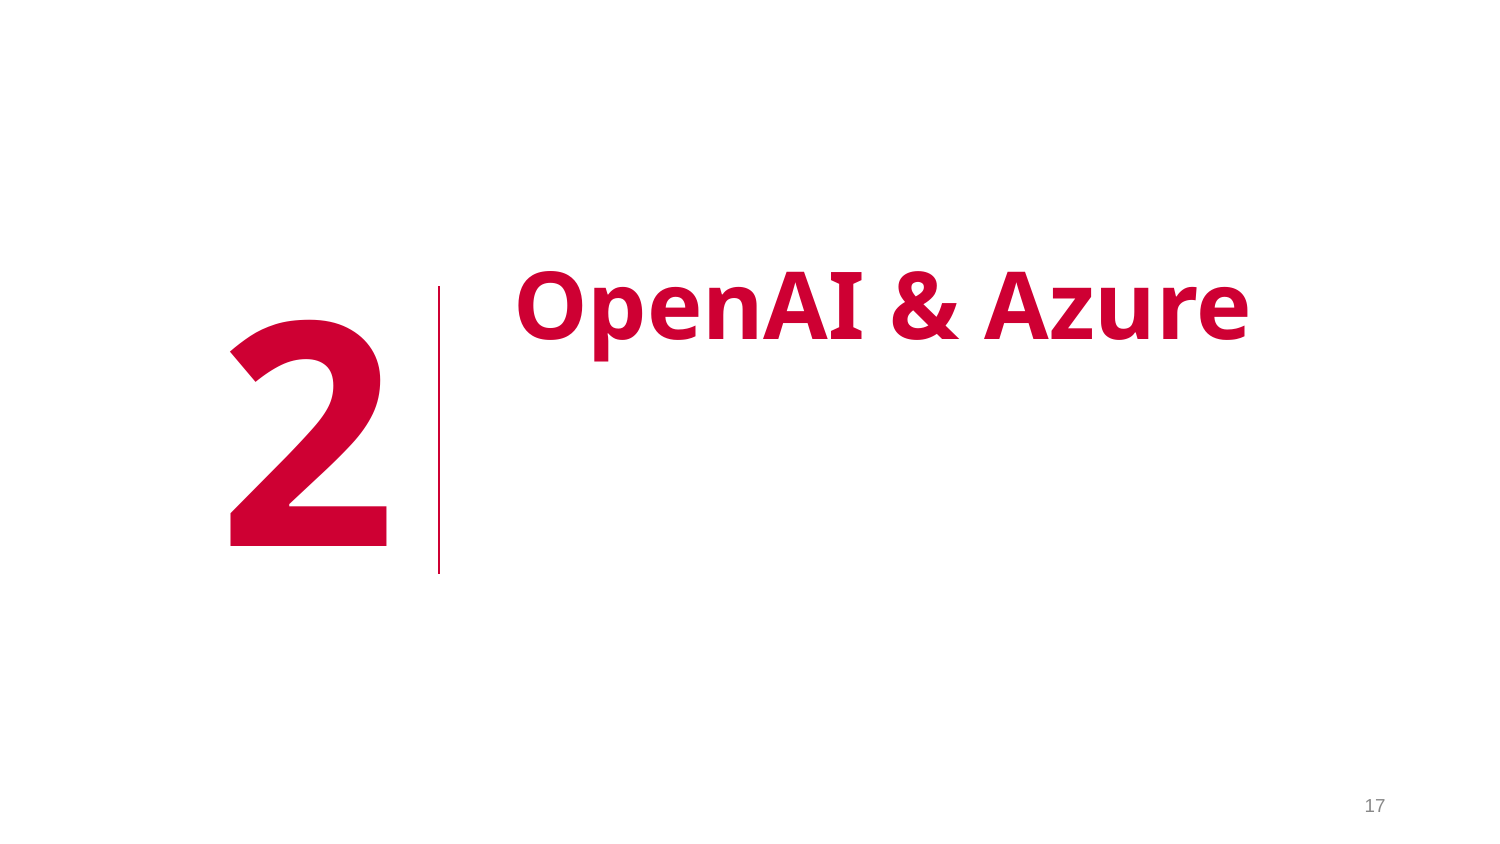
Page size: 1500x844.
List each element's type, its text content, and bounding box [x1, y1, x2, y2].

text_box OpenAI & Azure [501, 240, 1379, 364]
slide_number ‹#› [1059, 782, 1397, 827]
text_box 2 [90, 226, 409, 617]
